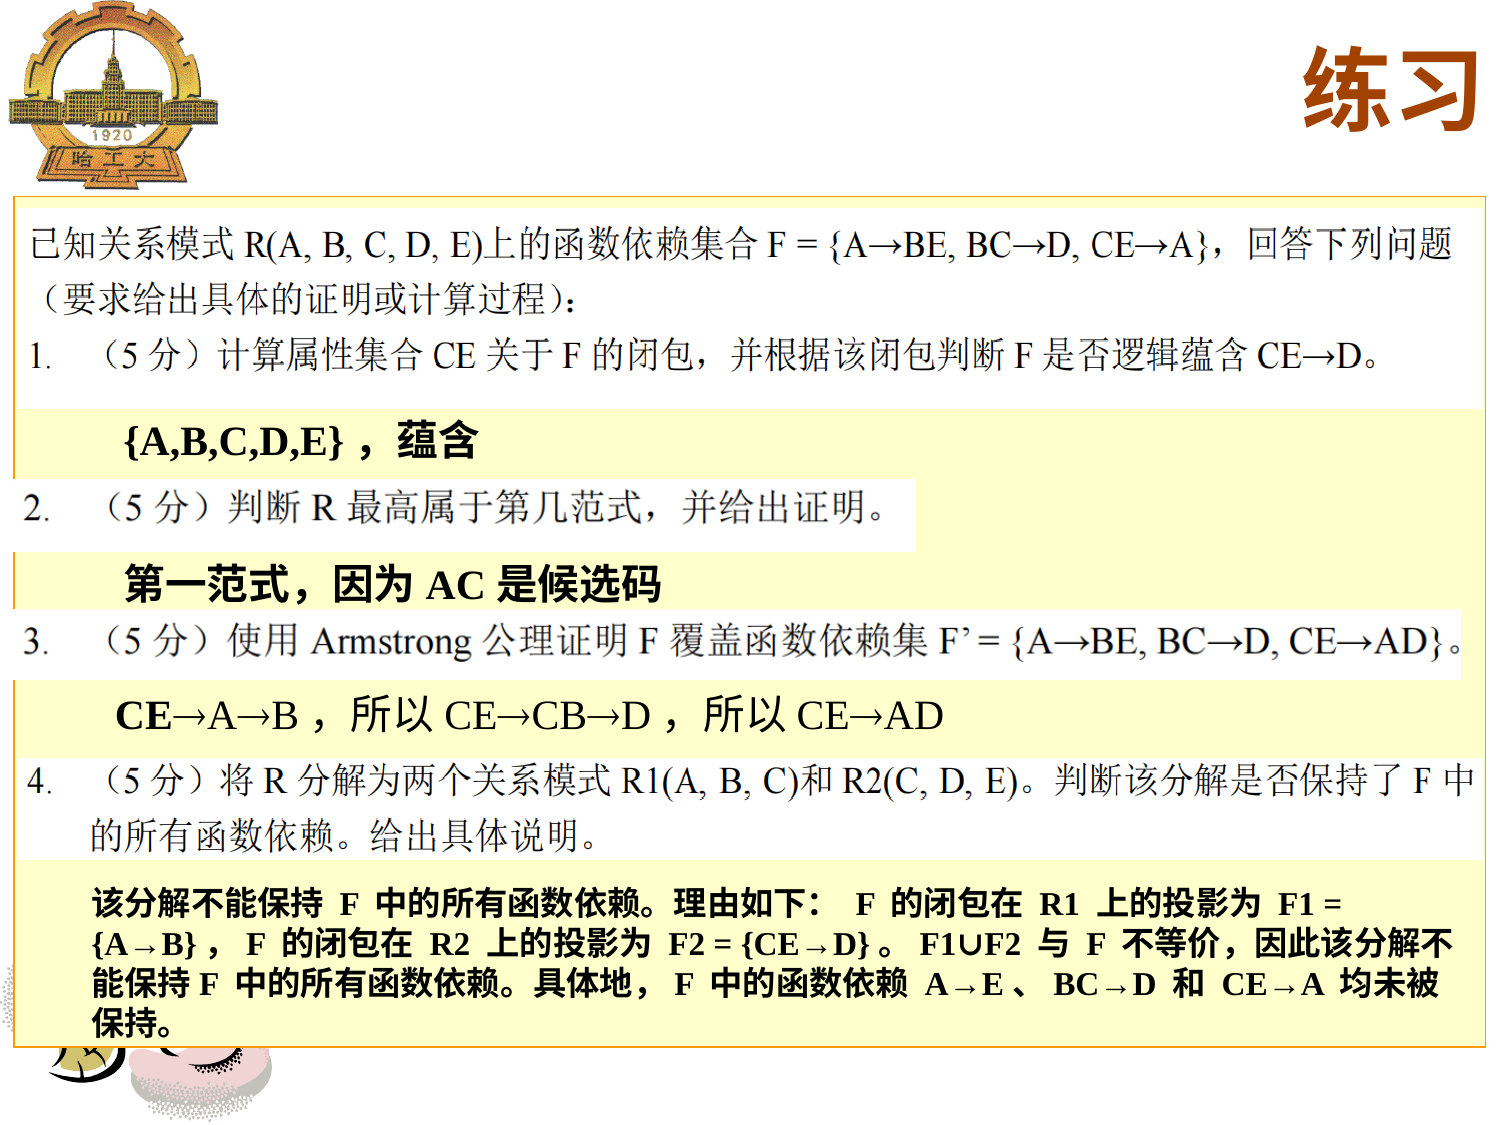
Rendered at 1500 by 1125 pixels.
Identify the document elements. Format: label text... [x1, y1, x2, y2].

text_box [13, 413, 1486, 761]
text_box 第一范式，因为AC是候选码 [108, 561, 724, 608]
text_box {A,B,C,D,E}，蕴含 [108, 418, 609, 472]
picture [17, 758, 1483, 860]
text_box 练习 [218, 0, 1500, 175]
picture [13, 609, 1461, 680]
text_box 该分解不能保持 F 中的所有函数依赖。理由如下： F 的闭包在 R1 上的投影为 F1 = {A→B}，F 的闭包在 R2 上的投影为 F2 = {CE→D}。F1∪F2 与 F 不等价，因此该分解不能保持F 中的所有函数依赖。具体地，F 中的函数依赖 A→E、BC→D 和 CE→A 均未被保持。 [76, 874, 1476, 1050]
text_box [13, 864, 1486, 1047]
picture [13, 479, 917, 552]
picture [17, 207, 1483, 409]
text_box CEAB，所以CECBD，所以CEAD [100, 688, 1064, 746]
text_box [13, 196, 1486, 210]
picture [0, 0, 219, 196]
